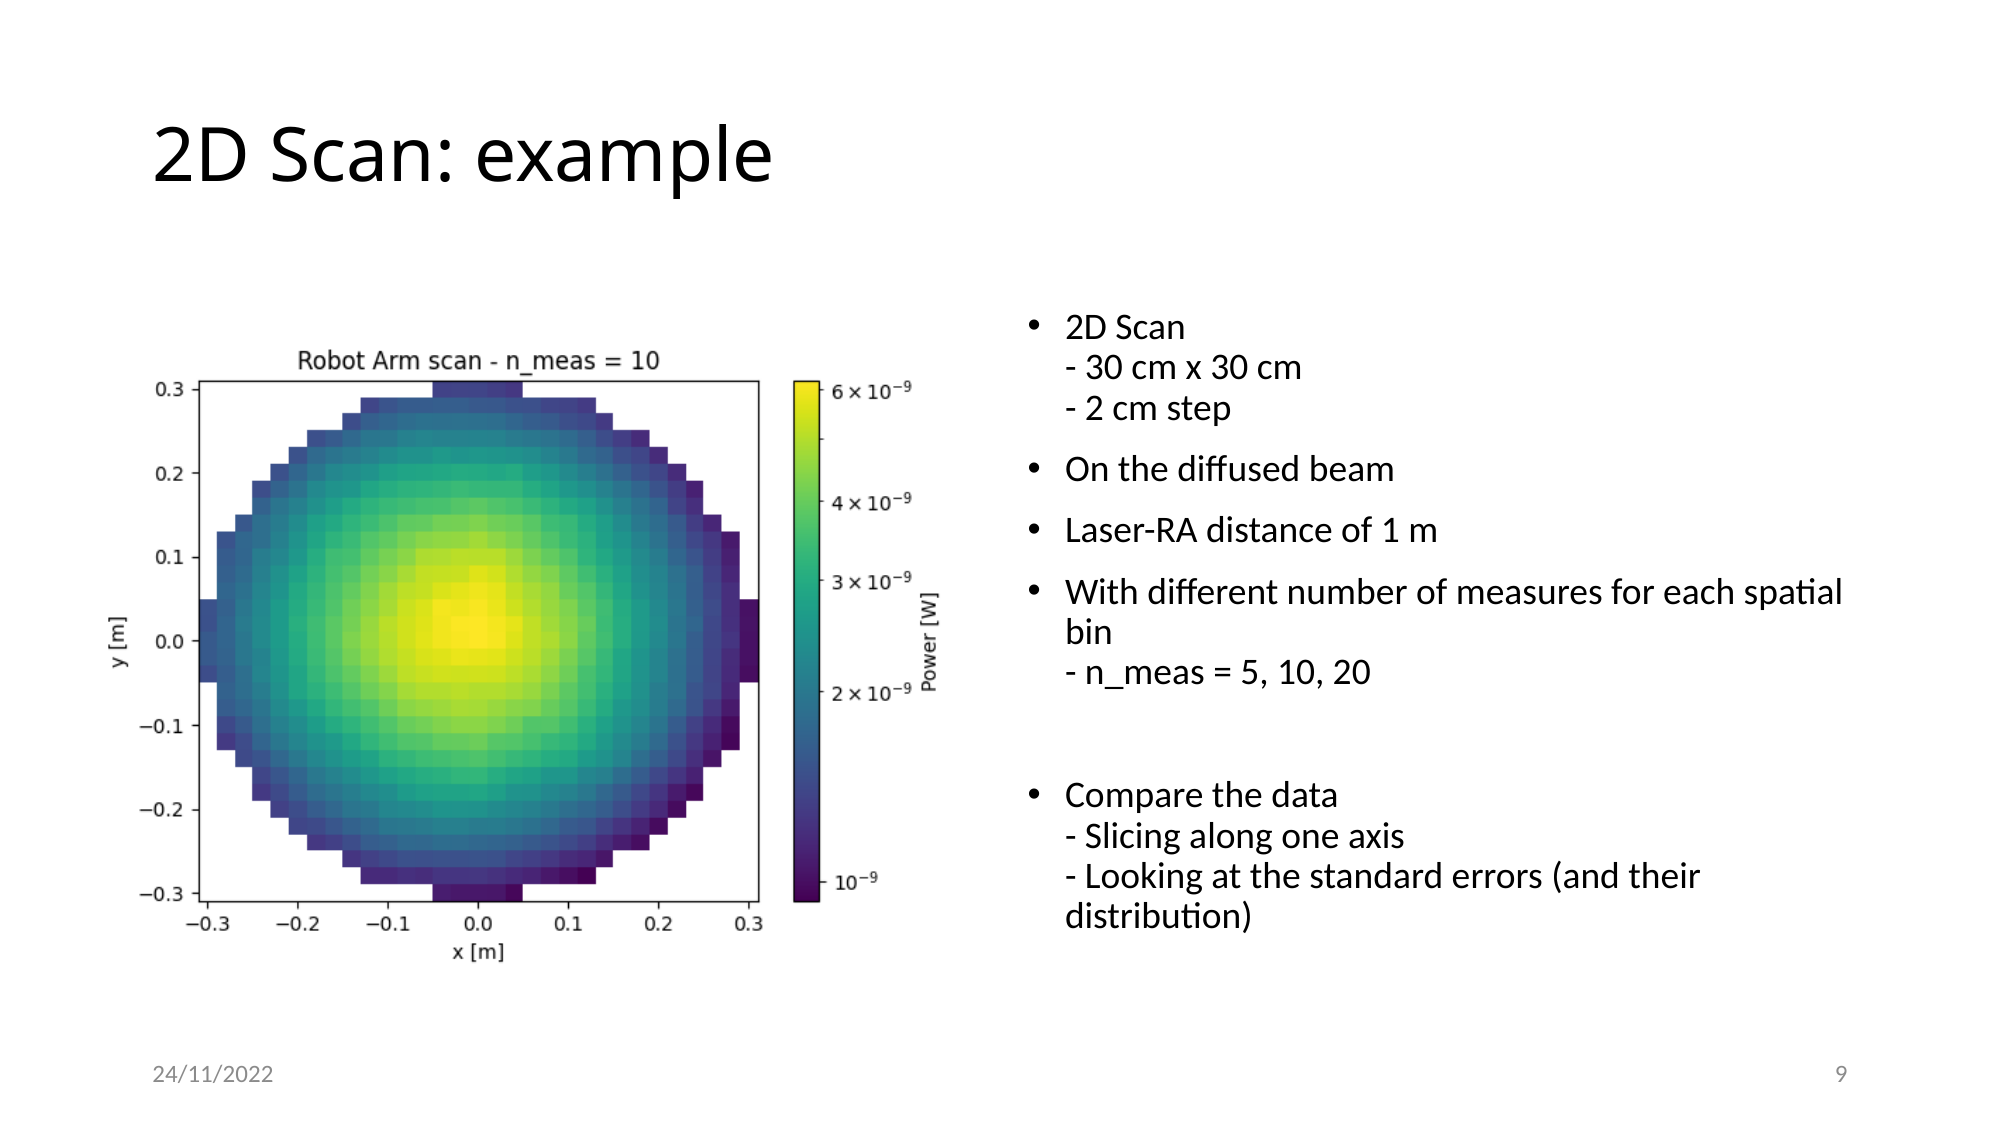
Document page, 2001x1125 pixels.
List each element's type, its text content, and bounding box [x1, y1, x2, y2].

title 2D Scan: example [137, 59, 1863, 254]
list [86, 299, 988, 976]
slide_number 9 [1412, 1042, 1863, 1103]
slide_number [137, 1042, 588, 1103]
list 2D Scan - 30 cm x 30 cm - 2 cm step On the diffused beam Laser-RA distance of 1 m With different number of measures for each spatial bin - n_meas = 5, 10, 20 Compare the data - Slicing along one axis - Looking at the standard errors (and their distribution) [1012, 299, 1863, 962]
